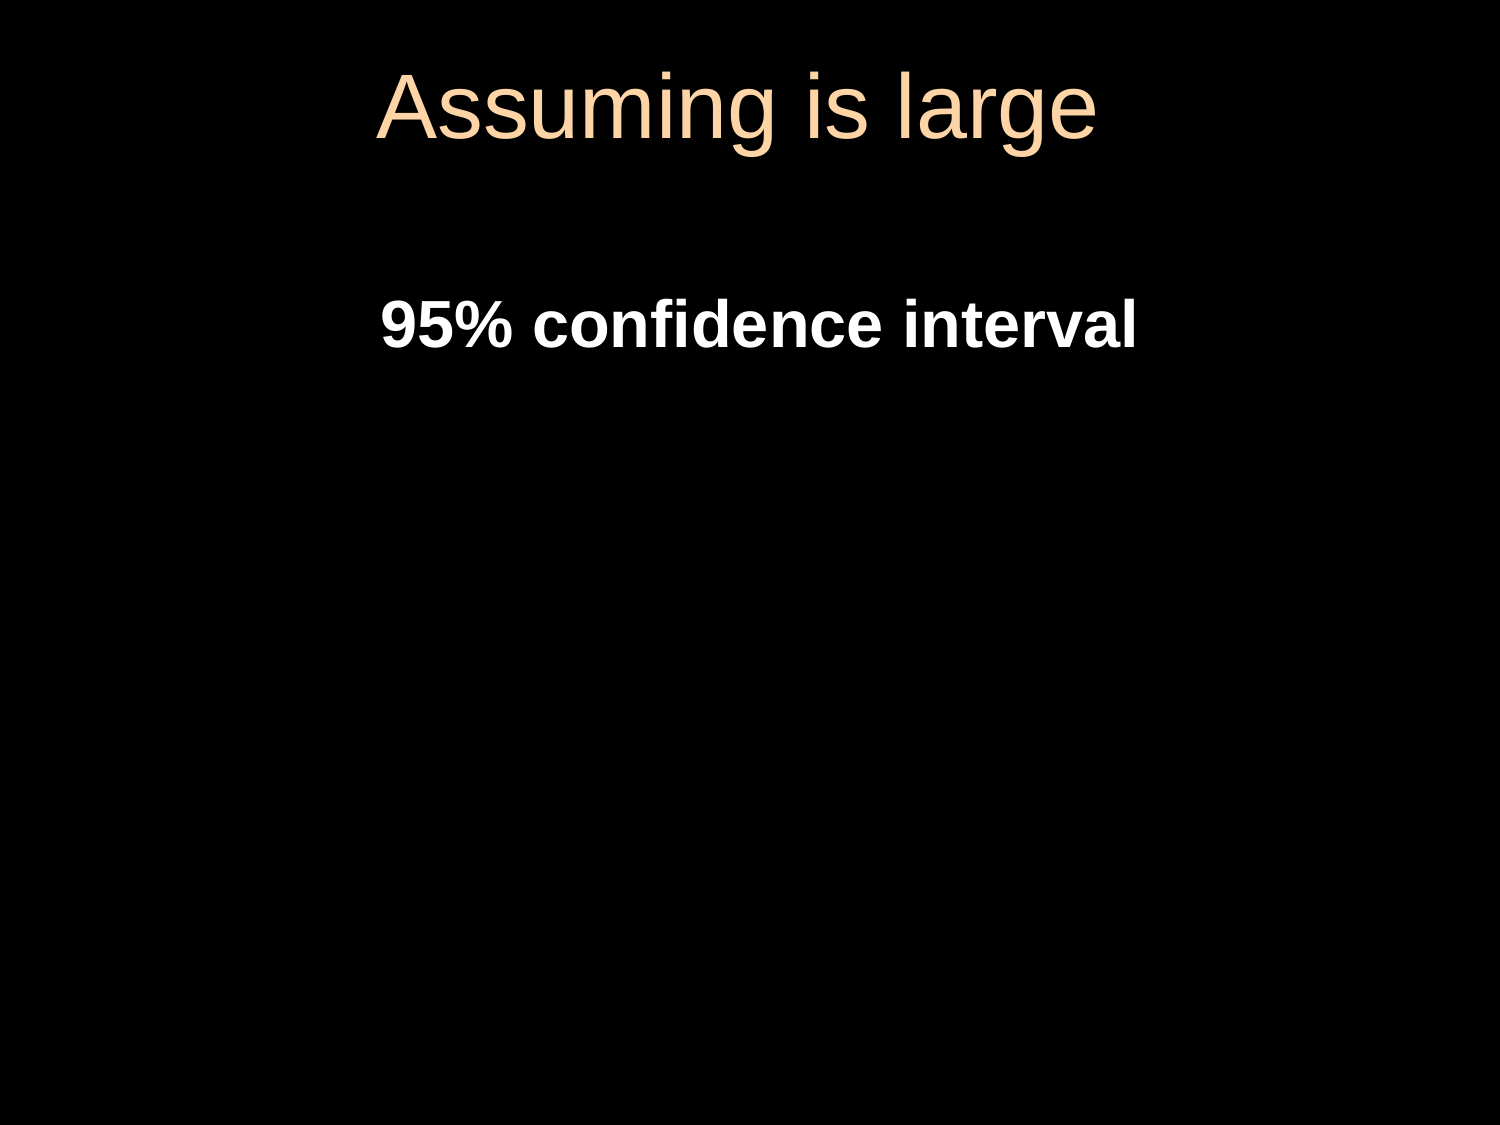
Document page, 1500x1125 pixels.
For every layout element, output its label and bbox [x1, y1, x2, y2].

text_box [362, 273, 1159, 507]
